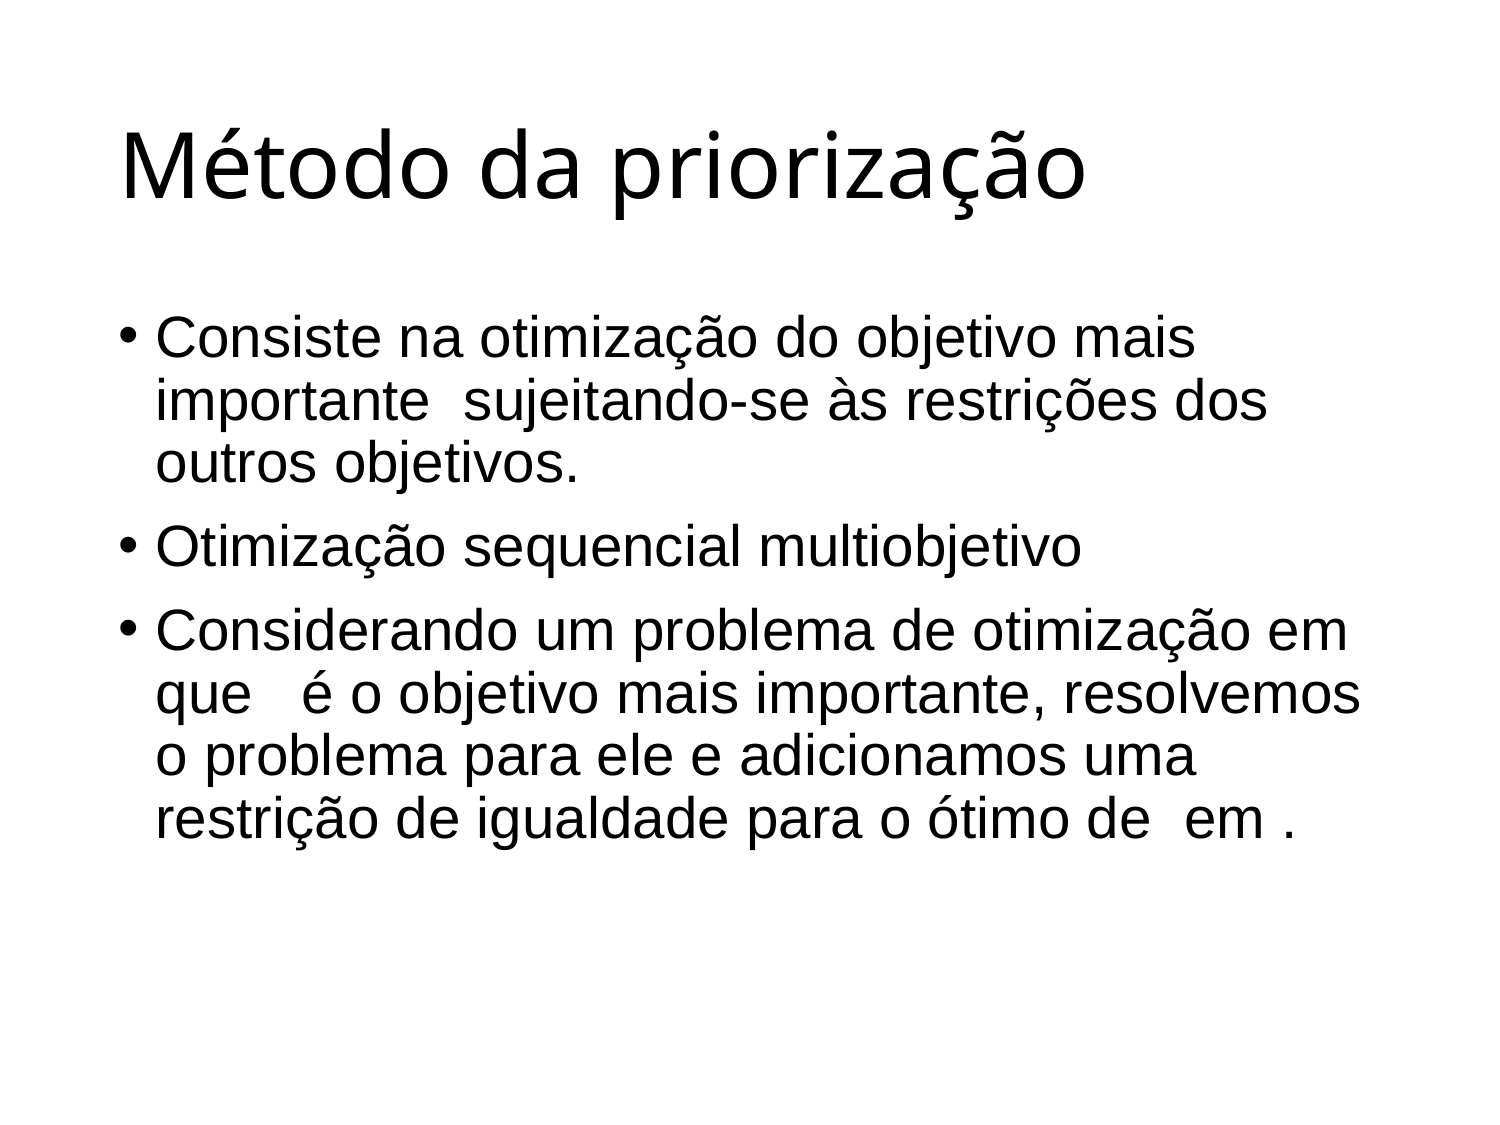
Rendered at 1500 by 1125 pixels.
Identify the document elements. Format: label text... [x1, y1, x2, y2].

title Método da priorização [103, 59, 1397, 278]
